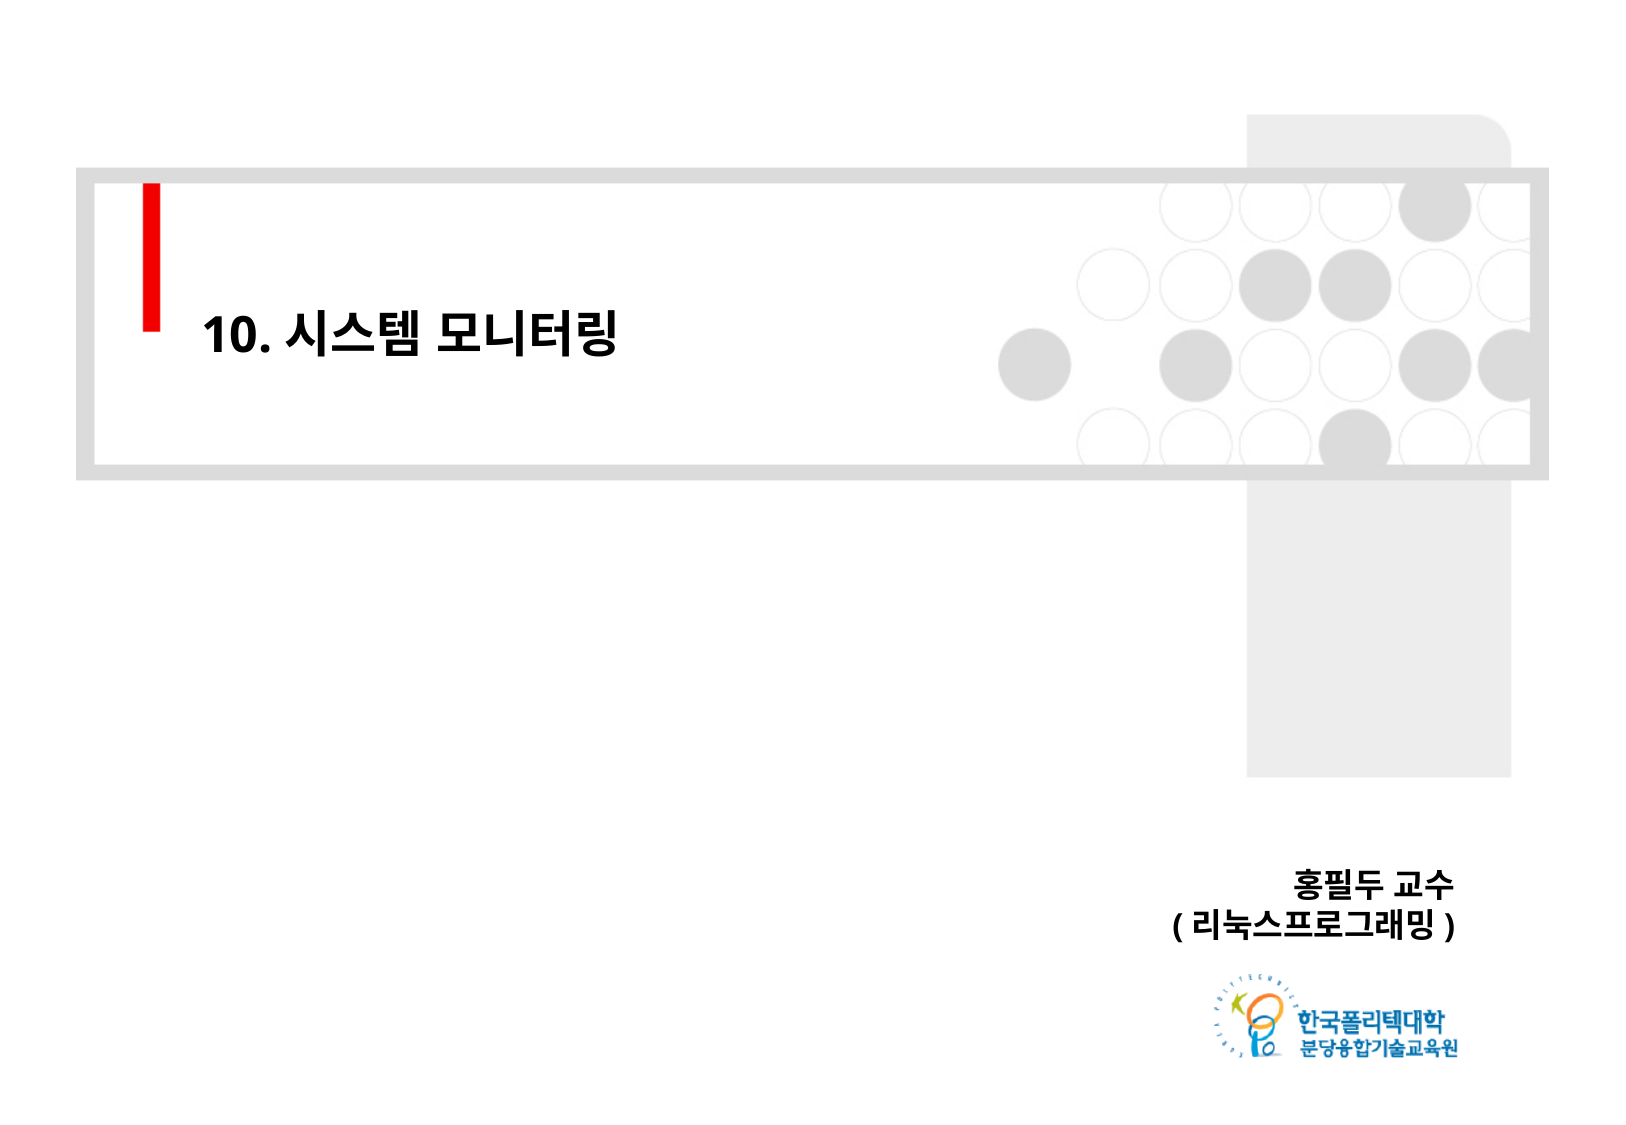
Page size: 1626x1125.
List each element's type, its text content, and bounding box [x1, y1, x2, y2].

title 10.시스템 모니터링 [186, 219, 1507, 433]
text_box 홍필두 교수 (리눅스프로그래밍) [901, 856, 1470, 952]
picture [76, 7, 1549, 1074]
